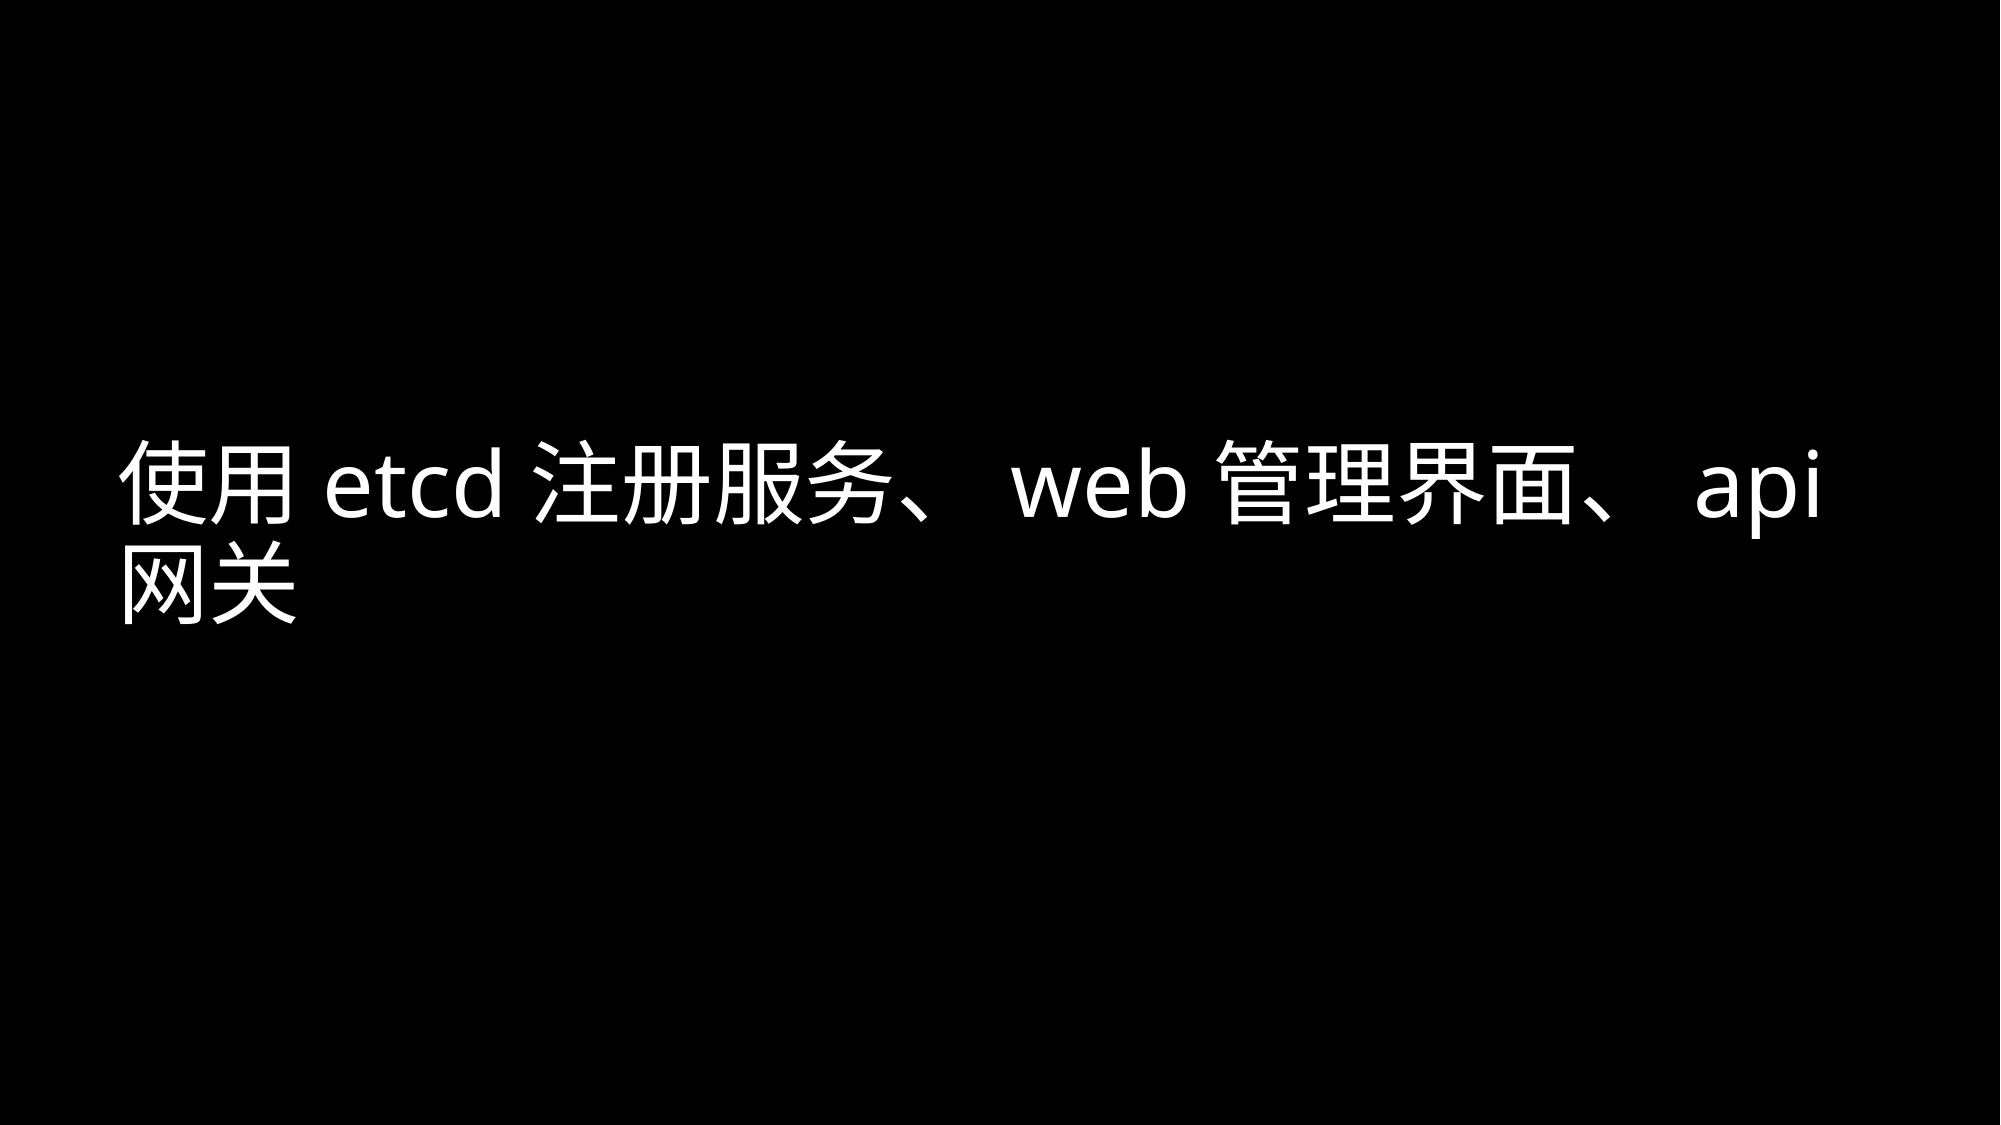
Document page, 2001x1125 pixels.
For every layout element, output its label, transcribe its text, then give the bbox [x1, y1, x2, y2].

title 使用etcd注册服务、web管理界面、api网关 [102, 408, 1912, 667]
